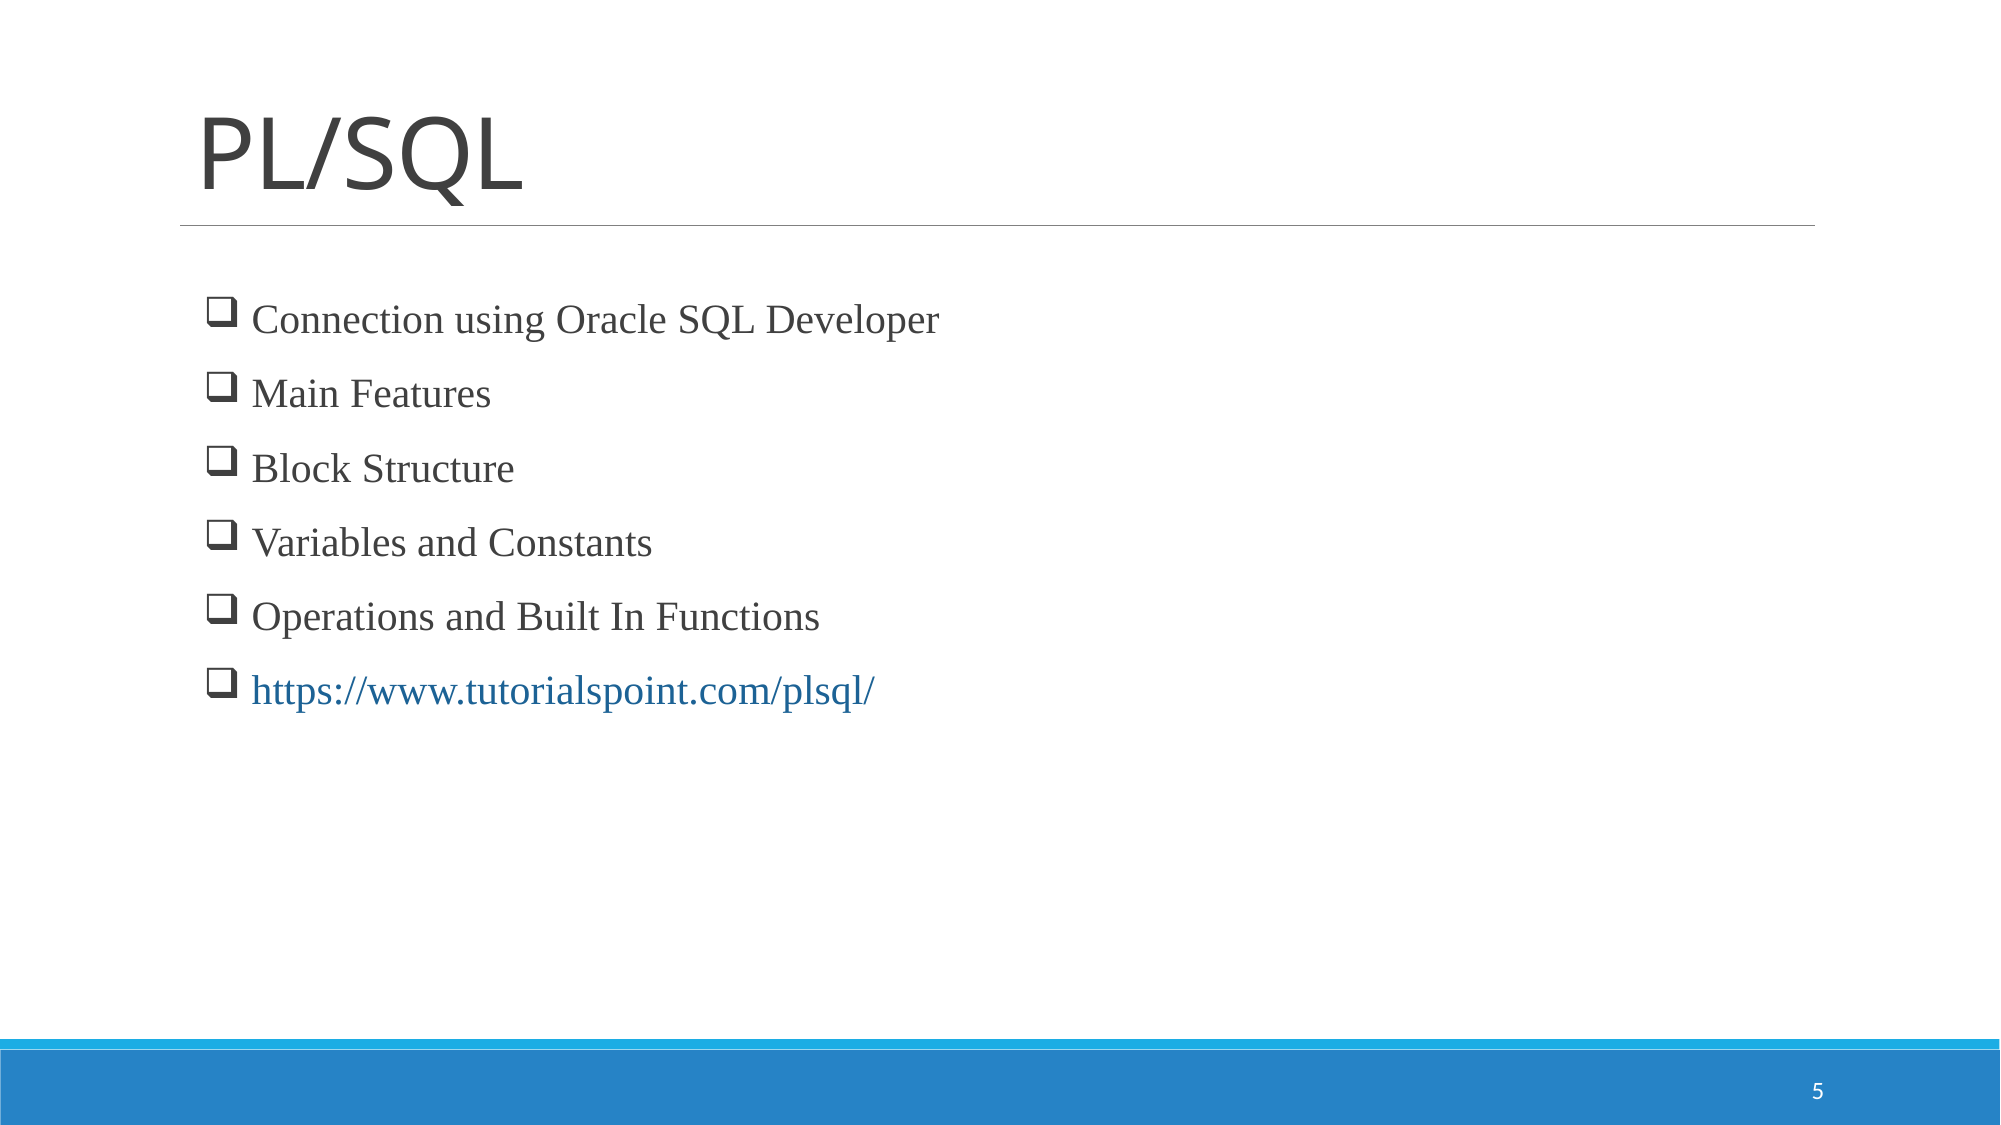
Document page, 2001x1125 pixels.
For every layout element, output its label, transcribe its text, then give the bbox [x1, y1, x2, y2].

slide_number 5 [1624, 1059, 1840, 1120]
title PL/SQL [179, 47, 1830, 218]
list Connection using Oracle SQL Developer Main Features Block Structure Variables and Constants Operations and Built In Functions https://www.tutorialspoint.com/plsql/ [203, 290, 1854, 738]
